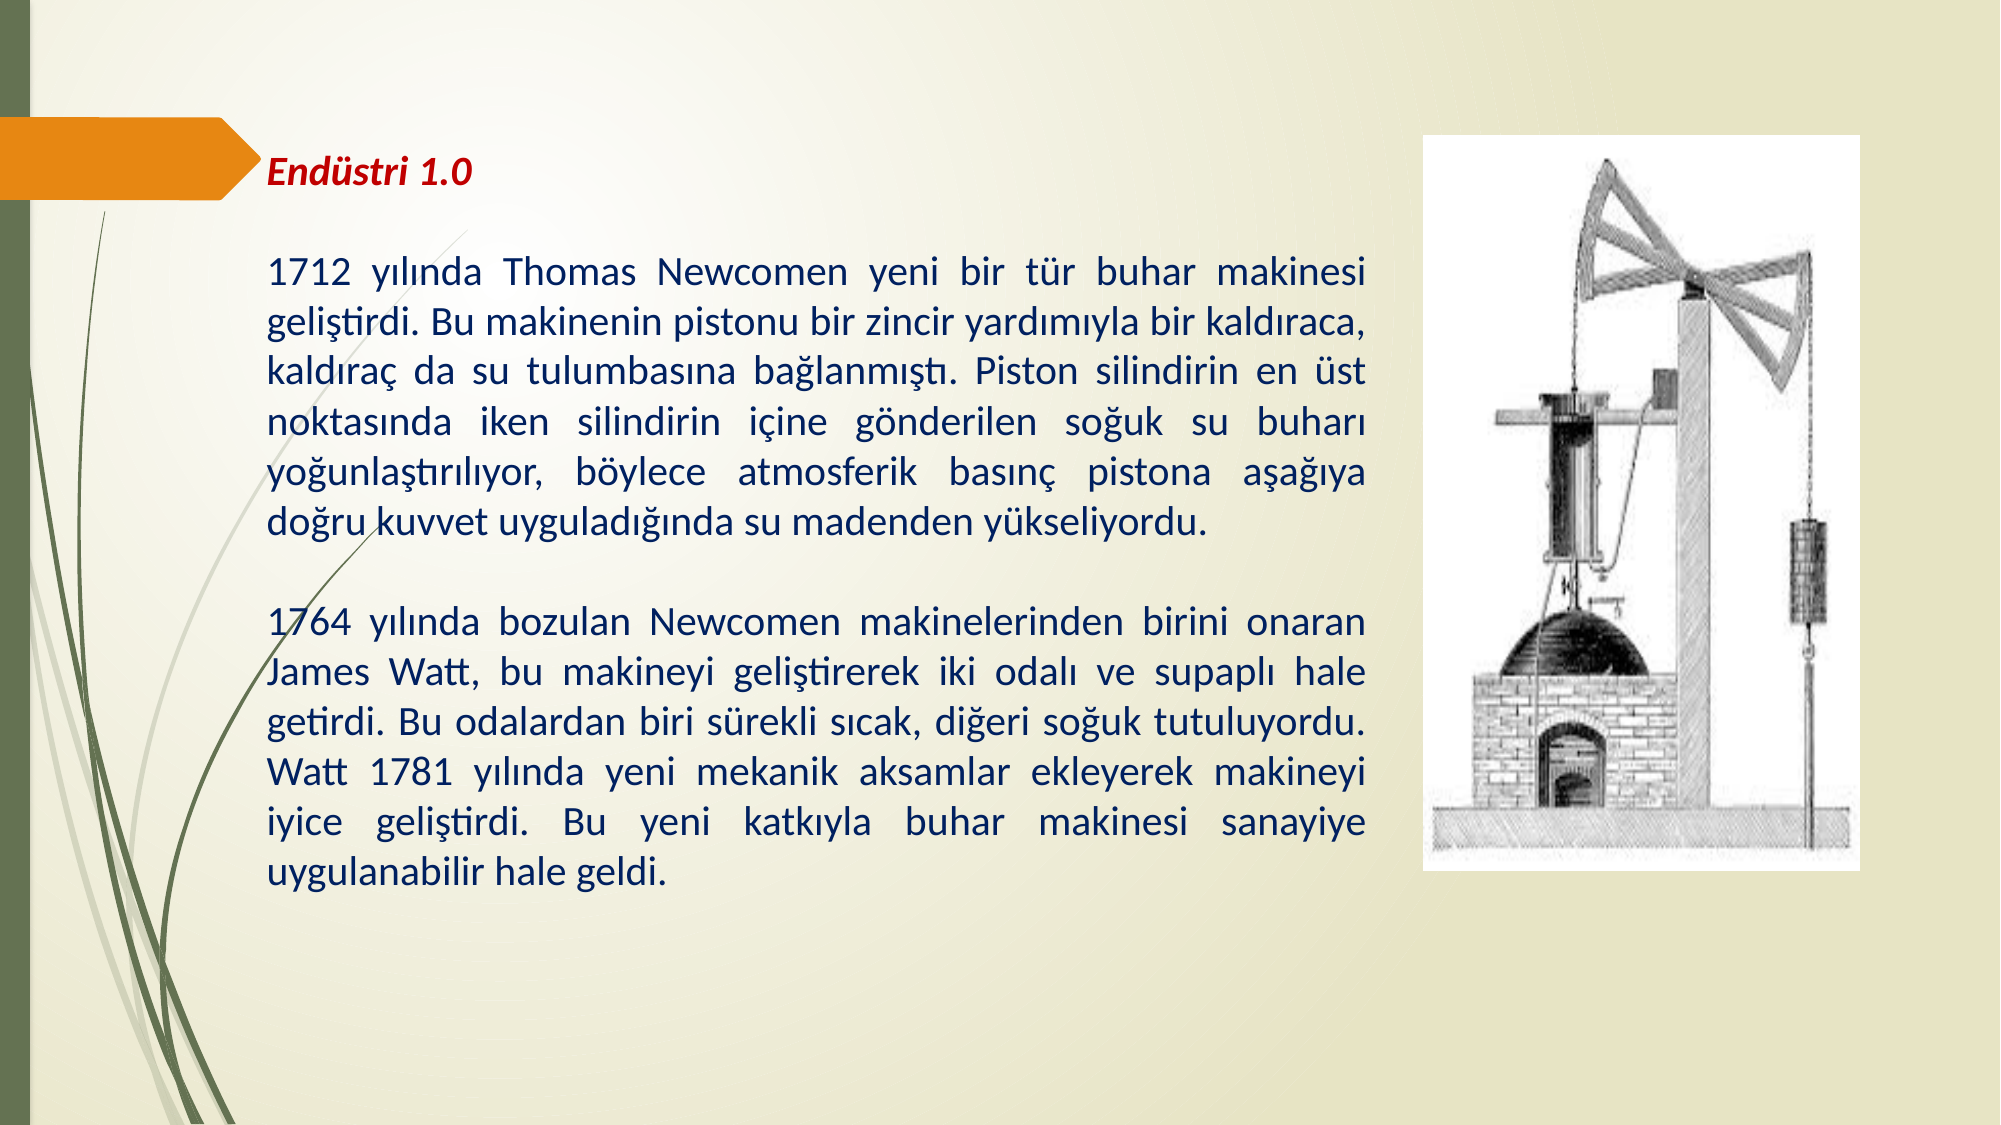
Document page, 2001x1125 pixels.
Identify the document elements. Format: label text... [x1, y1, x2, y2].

picture [1423, 135, 1860, 871]
text_box Endüstri 1.0 1712 yılında Thomas Newcomen yeni bir tür buhar makinesi geliştirdi. Bu makinenin pistonu bir zincir yardımıyla bir kaldıraca, kaldıraç da su tulumbasına bağlanmıştı. Piston silindirin en üst noktasında iken silindirin içine gönderilen soğuk su buharı yoğunlaştırılıyor, böylece atmosferik basınç pistona aşağıya doğru kuvvet uyguladığında su madenden yükseliyordu. 1764 yılında bozulan Newcomen makinelerinden birini onaran James Watt, bu makineyi geliştirerek iki odalı ve supaplı hale getirdi. Bu odalardan biri sürekli sıcak, diğeri soğuk tutuluyordu. Watt 1781 yılında yeni mekanik aksamlar ekleyerek makineyi iyice geliştirdi. Bu yeni katkıyla buhar makinesi sanayiye uygulanabilir hale geldi. [251, 135, 1382, 901]
